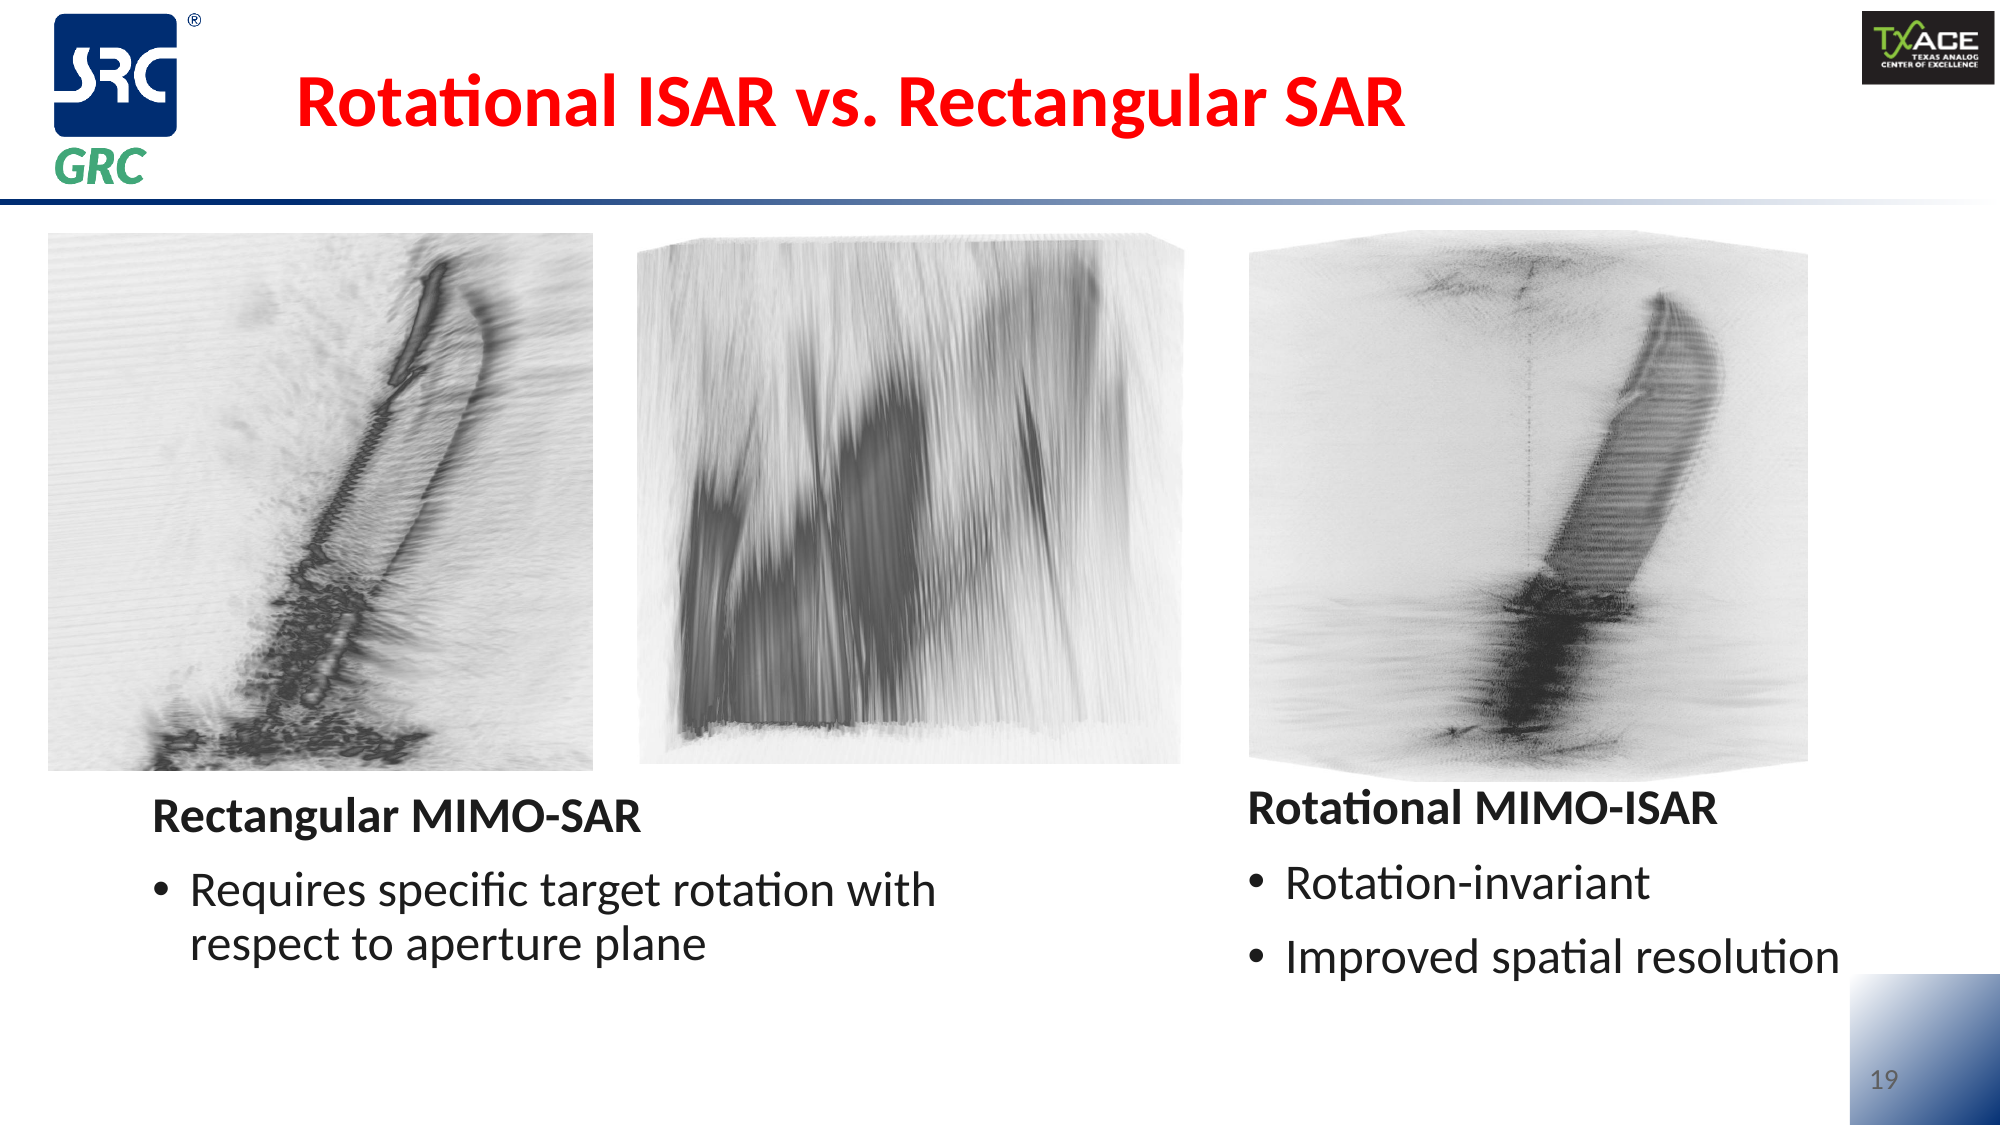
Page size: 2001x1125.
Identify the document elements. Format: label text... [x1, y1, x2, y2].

picture [1862, 11, 1995, 85]
picture [48, 233, 593, 771]
picture [637, 212, 1196, 764]
list Rectangular MIMO-SAR Requires specific target rotation with respect to aperture plane [137, 781, 988, 1014]
list Rotational MIMO-ISAR Rotation-invariant Improved spatial resolution [1232, 773, 1863, 1014]
picture [1249, 230, 1808, 782]
title Rotational ISAR vs. Rectangular SAR [281, 23, 1863, 183]
picture [40, 0, 235, 198]
